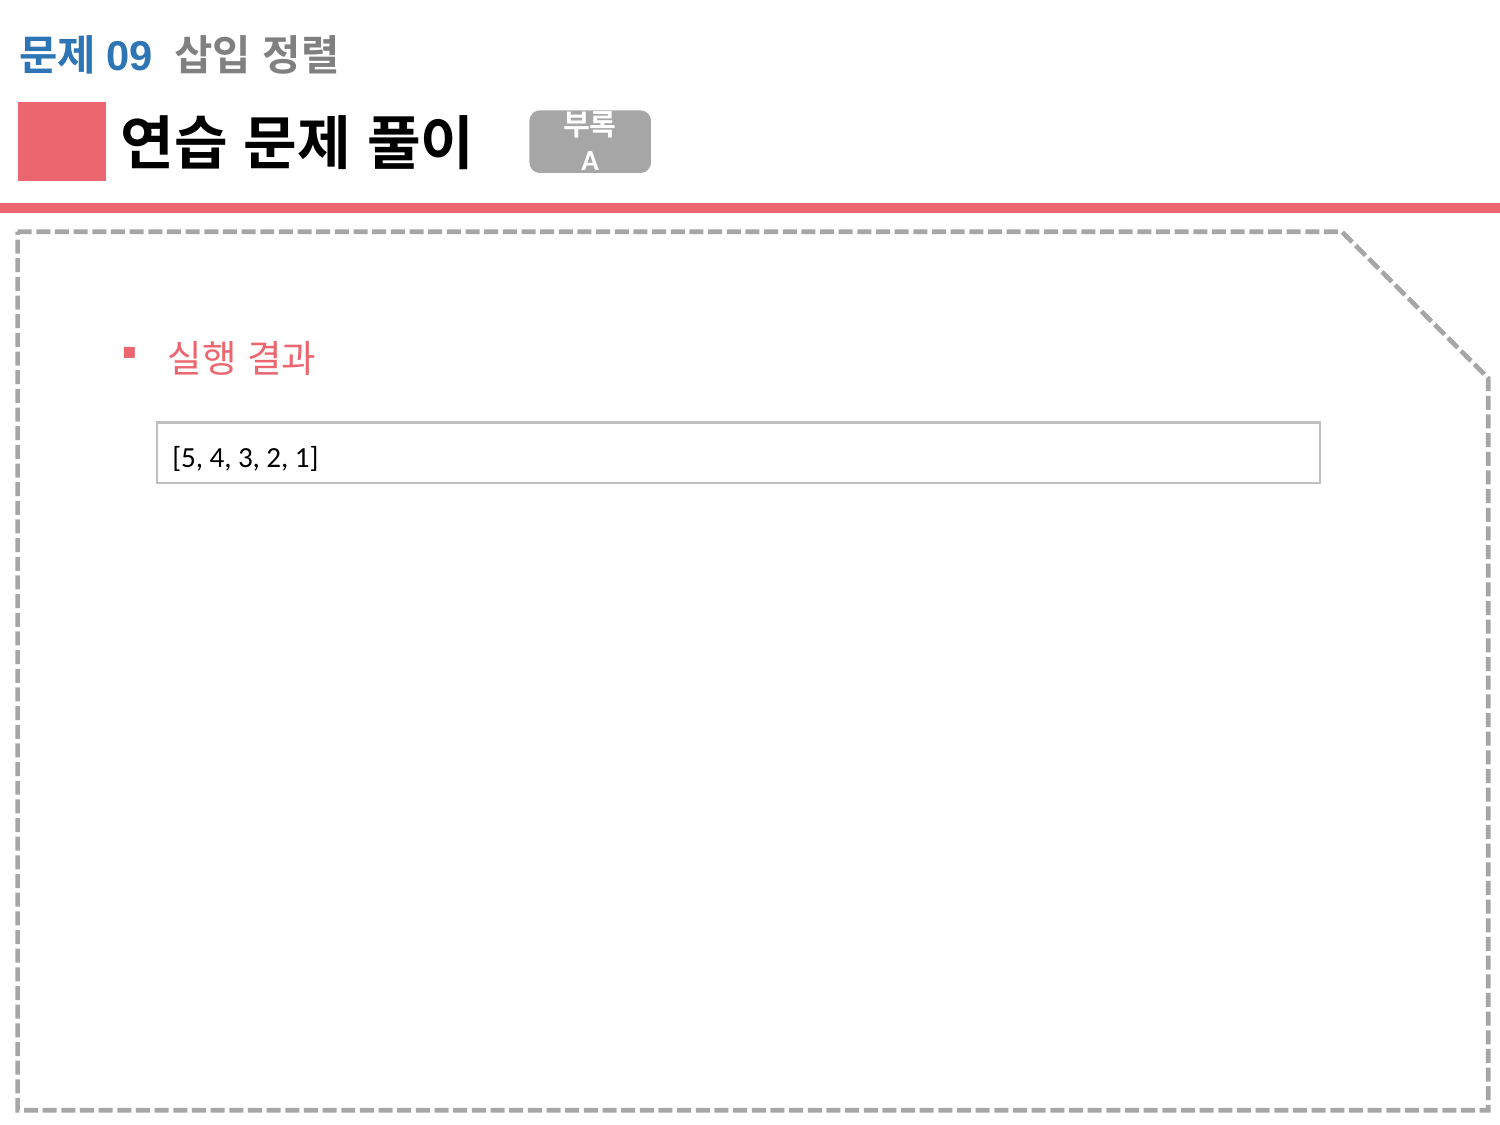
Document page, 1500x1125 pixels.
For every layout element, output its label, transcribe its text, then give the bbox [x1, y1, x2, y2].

text_box 실행 결과 [106, 298, 1448, 388]
text_box [16, 230, 1490, 1112]
text_box 부록 A [528, 109, 652, 174]
text_box [5, 4, 3, 2, 1] [156, 421, 1321, 484]
text_box [17, 101, 106, 182]
text_box 연습 문제 풀이 [106, 98, 1489, 184]
text_box 문제09 삽입 정렬 [4, 21, 1422, 86]
